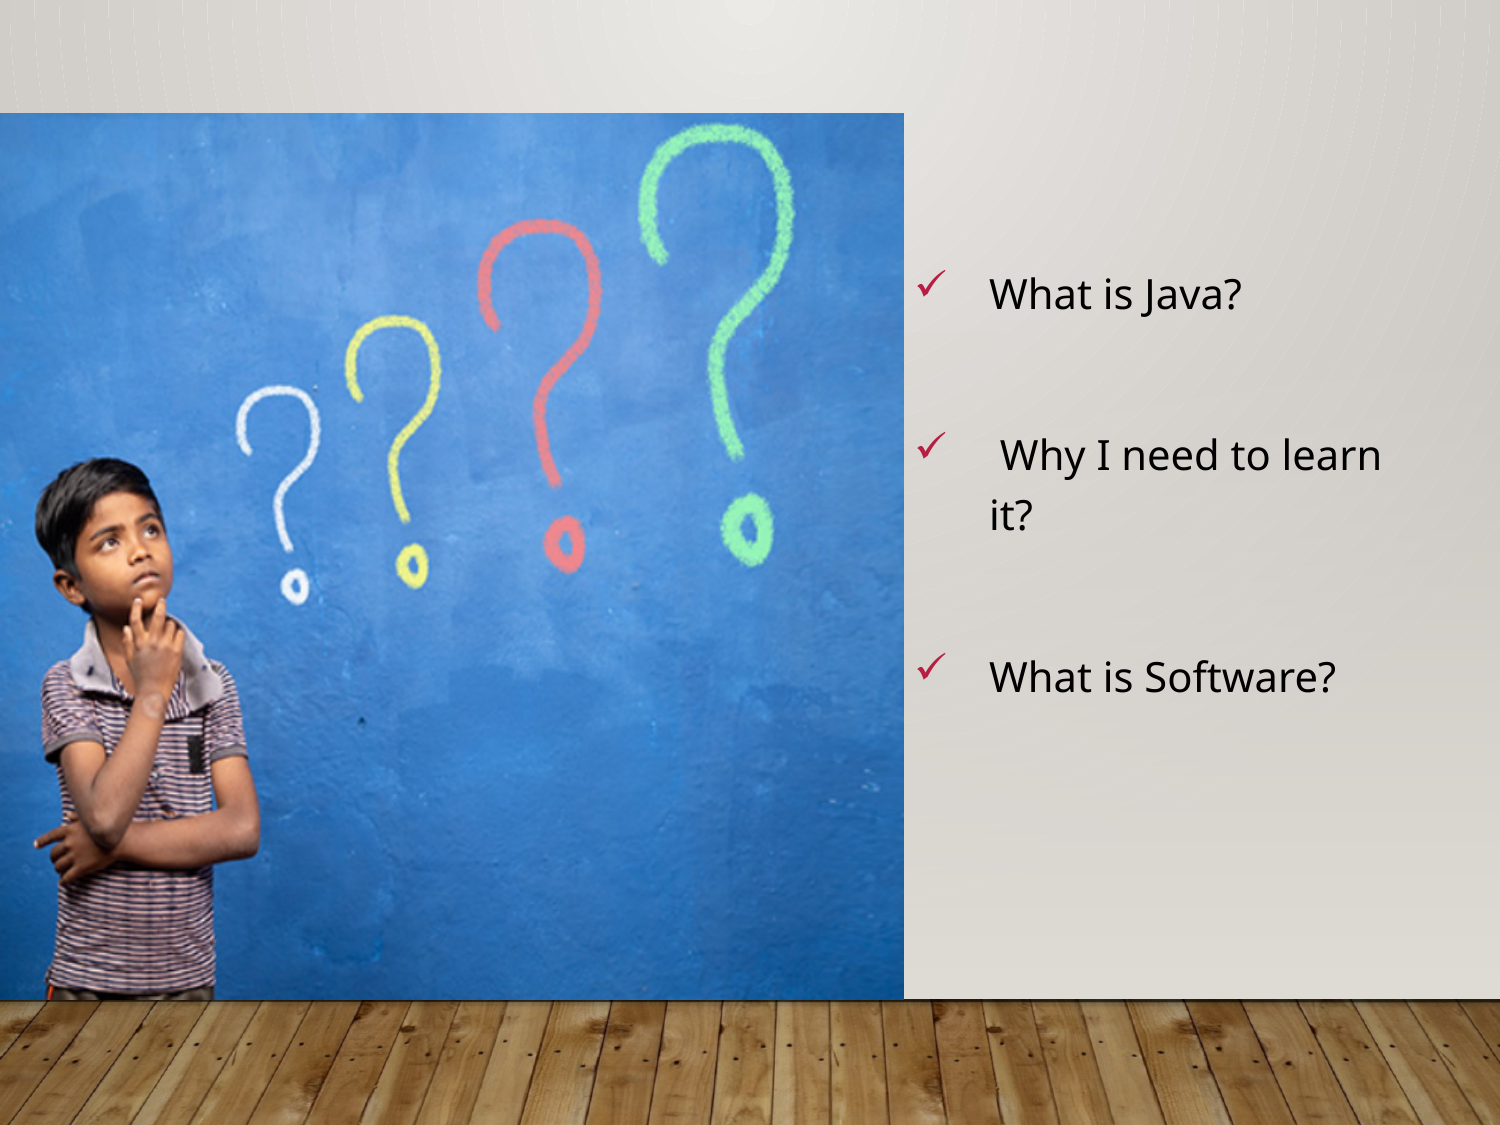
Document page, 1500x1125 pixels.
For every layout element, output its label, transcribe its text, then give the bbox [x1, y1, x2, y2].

picture [0, 113, 1500, 1125]
list What is Java? Why I need to learn it? What is Software? [904, 249, 1400, 974]
